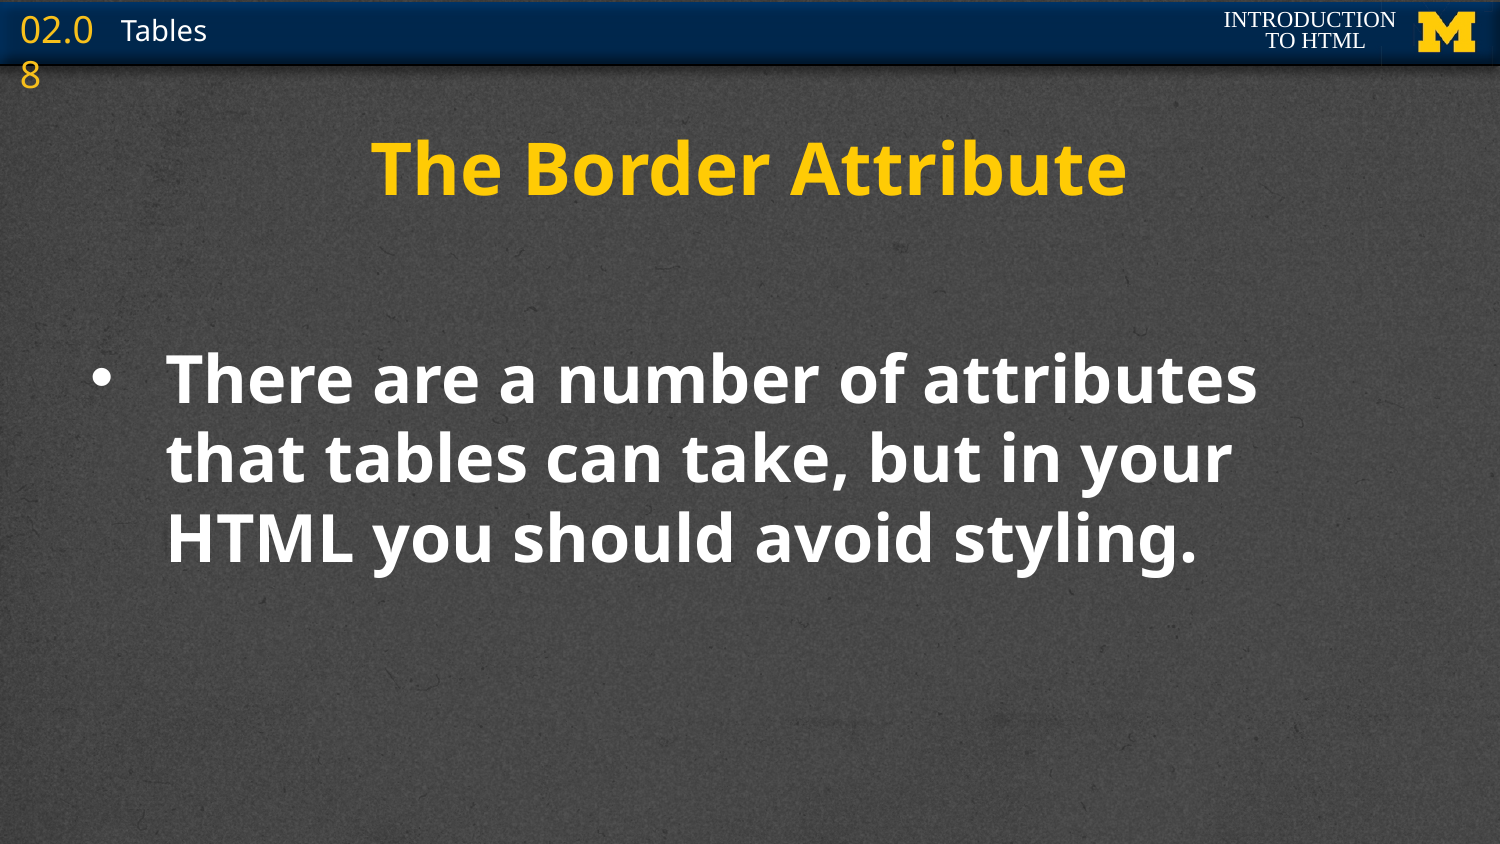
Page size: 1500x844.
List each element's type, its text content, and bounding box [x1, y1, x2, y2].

picture [0, 0, 1500, 844]
list There are a number of attributes that tables can take, but in your HTML you should avoid styling. [75, 328, 1425, 773]
title The Border Attribute [58, 115, 1442, 231]
